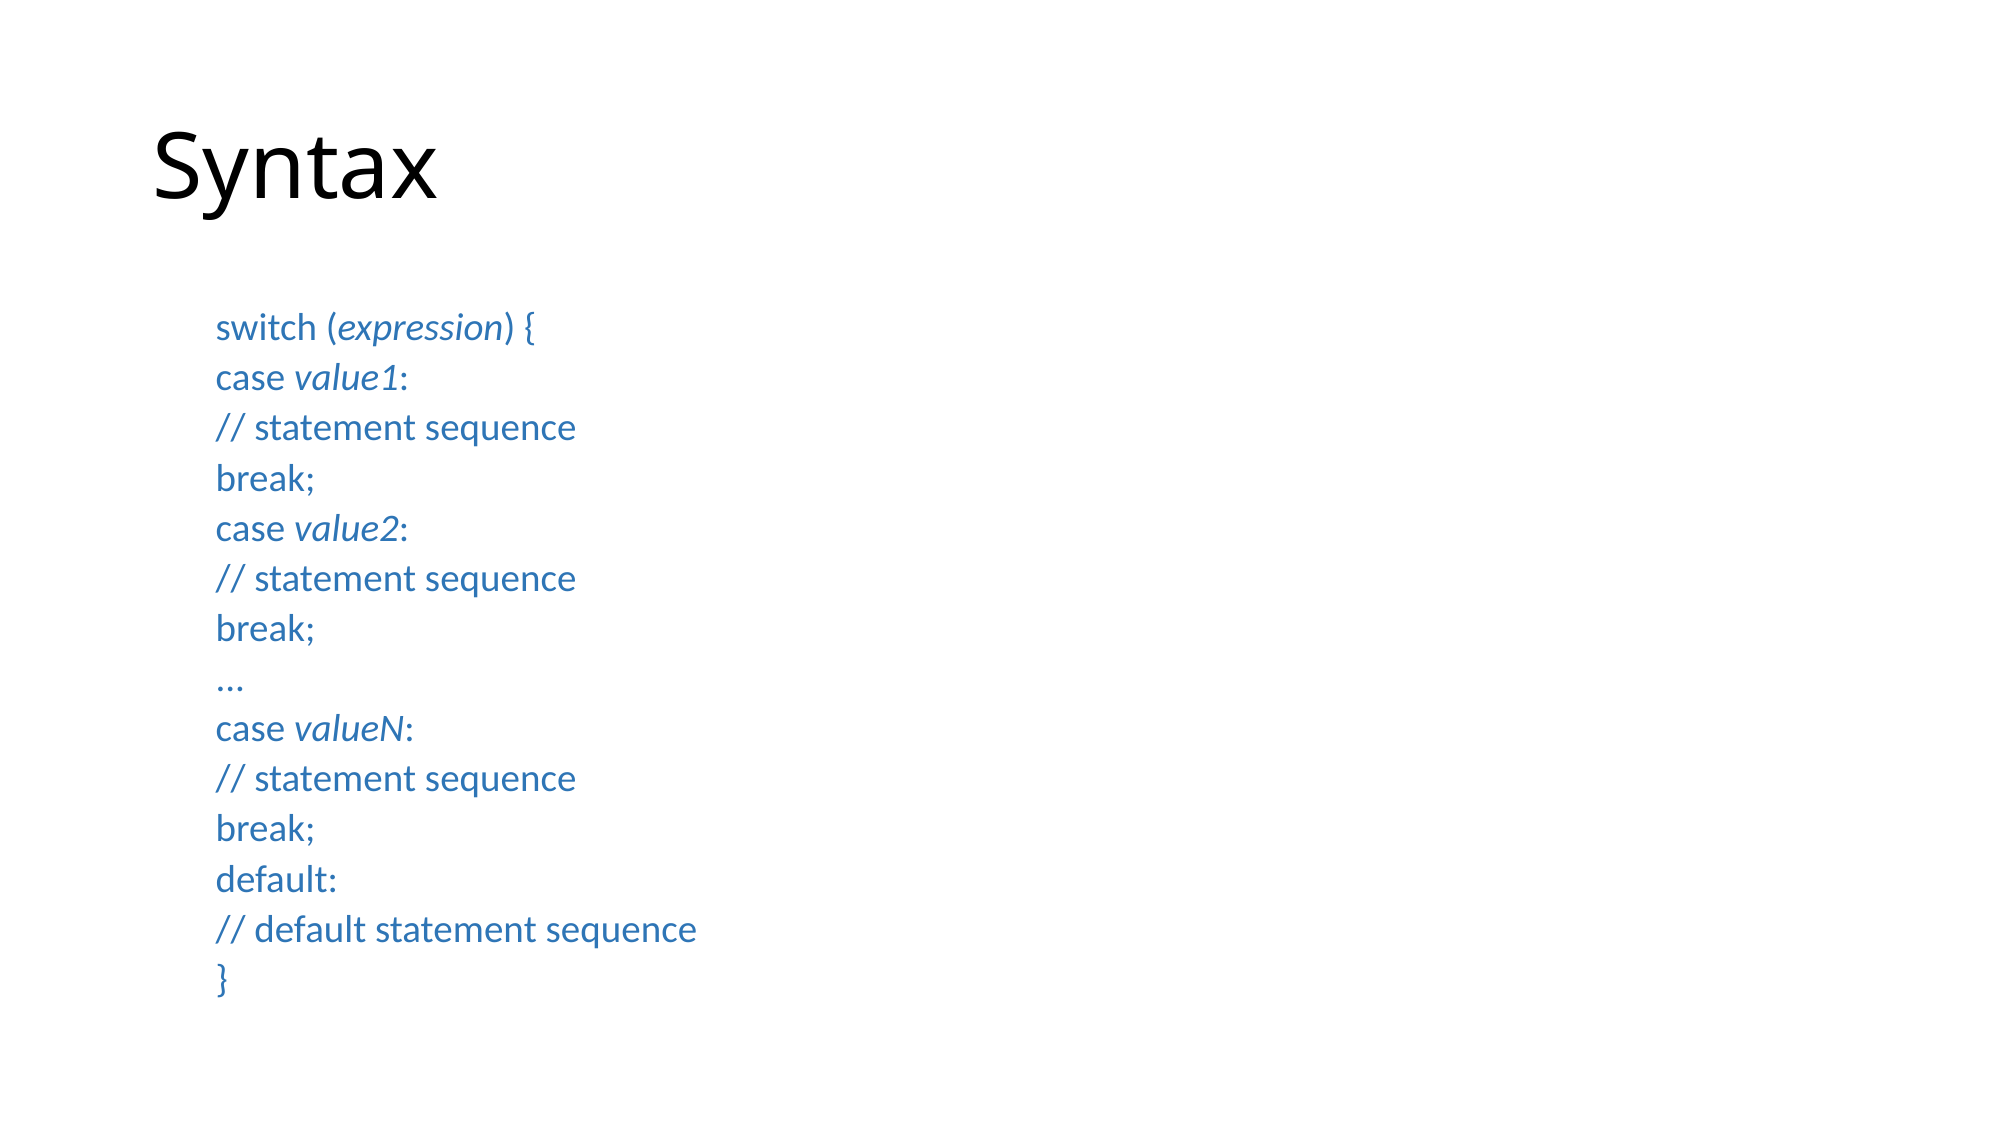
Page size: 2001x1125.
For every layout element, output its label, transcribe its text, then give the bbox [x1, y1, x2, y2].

list switch (expression) { case value1: // statement sequence break; case value2: // statement sequence break; ... case valueN: // statement sequence break; default: // default statement sequence } [137, 299, 1863, 1014]
title Syntax [137, 59, 1863, 278]
